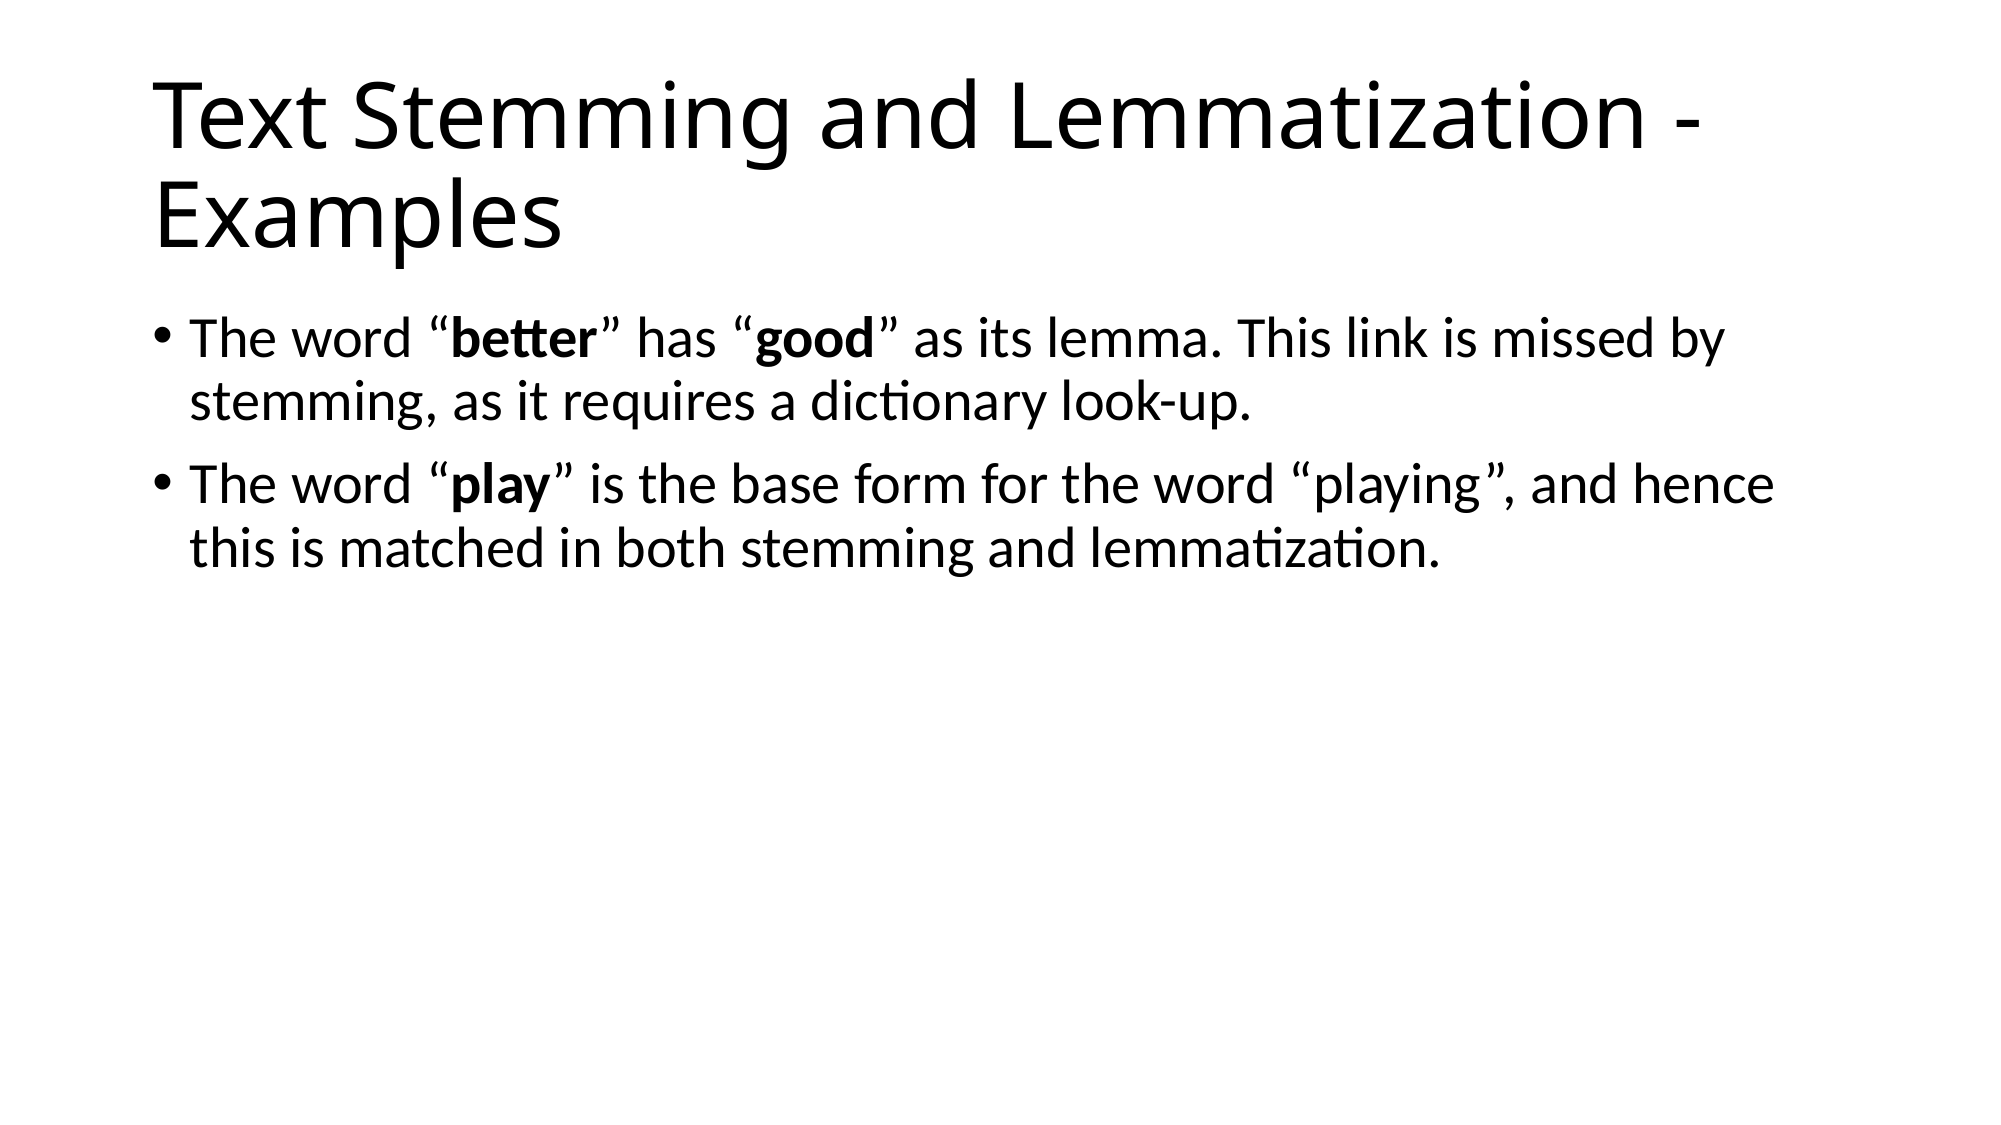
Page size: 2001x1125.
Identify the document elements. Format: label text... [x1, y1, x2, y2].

title Text Stemming and Lemmatization - Examples [137, 59, 1863, 278]
list The word “better” has “good” as its lemma. This link is missed by stemming, as it requires a dictionary look-up. The word “play” is the base form for the word “playing”, and hence this is matched in both stemming and lemmatization. [137, 299, 1863, 1014]
